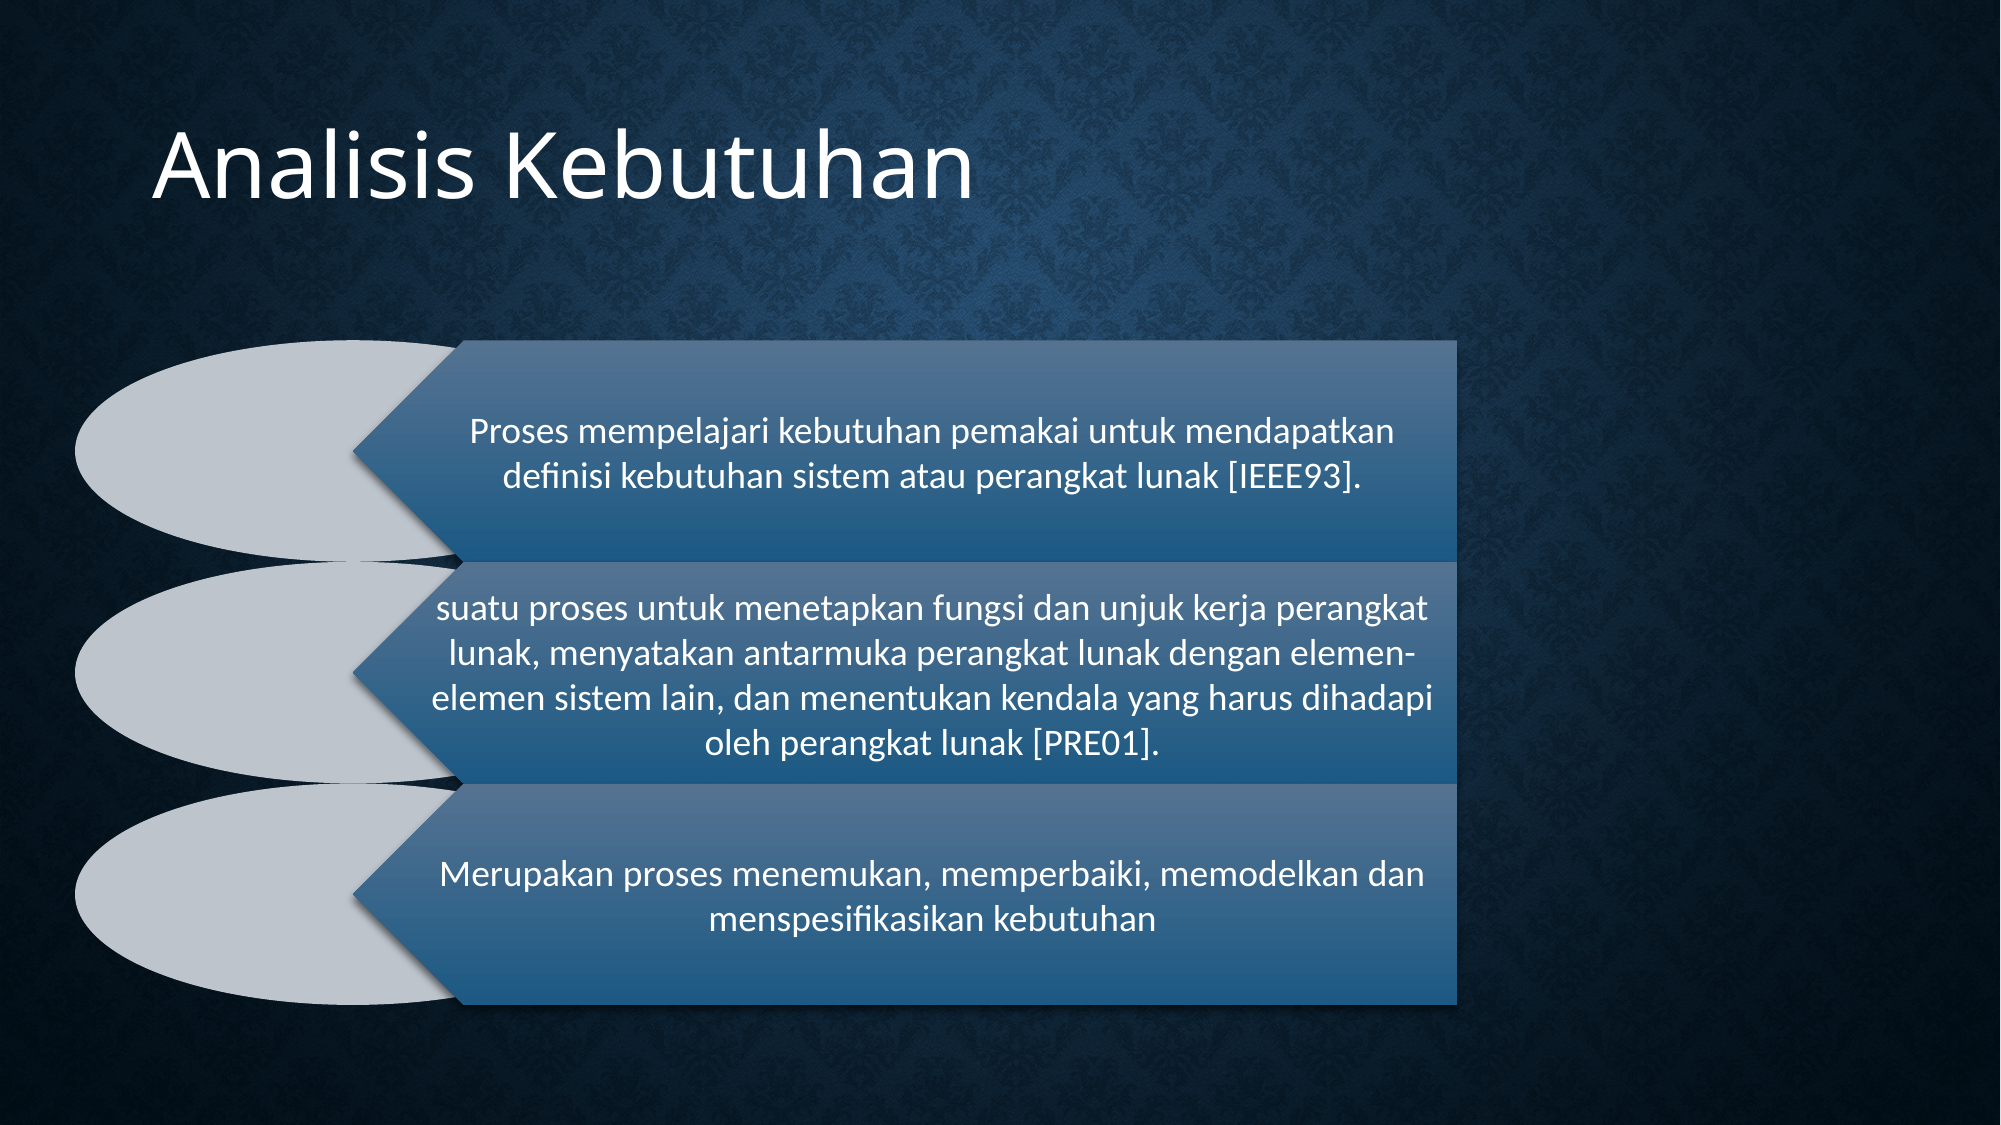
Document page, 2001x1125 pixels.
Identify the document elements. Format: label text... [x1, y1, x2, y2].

text_box Analisis Kebutuhan [137, 59, 1863, 278]
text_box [74, 339, 1736, 1006]
